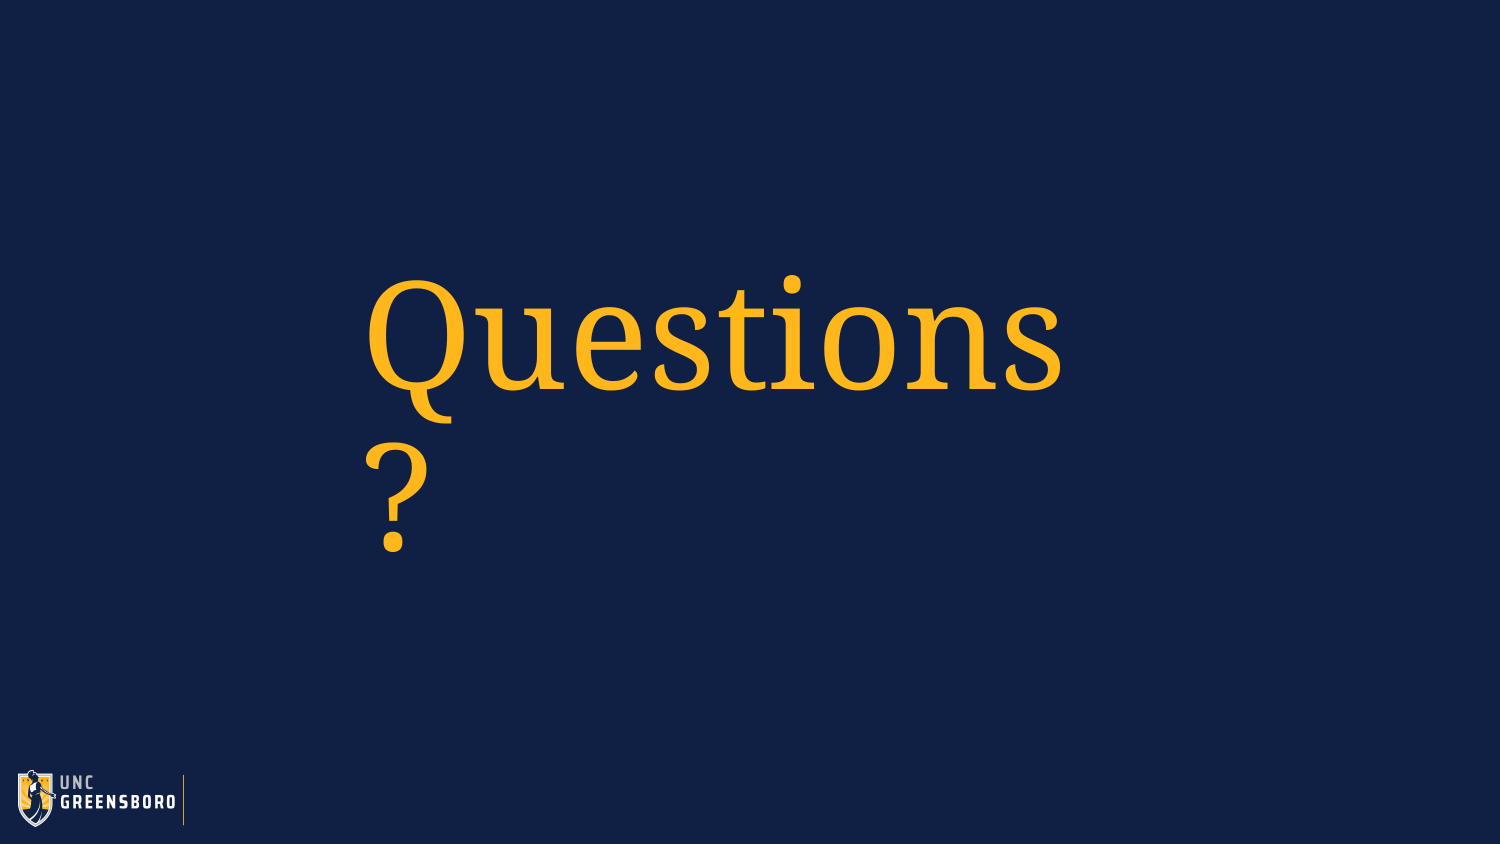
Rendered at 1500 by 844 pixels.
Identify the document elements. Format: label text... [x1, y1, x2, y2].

title Questions? [346, 340, 1154, 504]
picture [18, 770, 184, 827]
